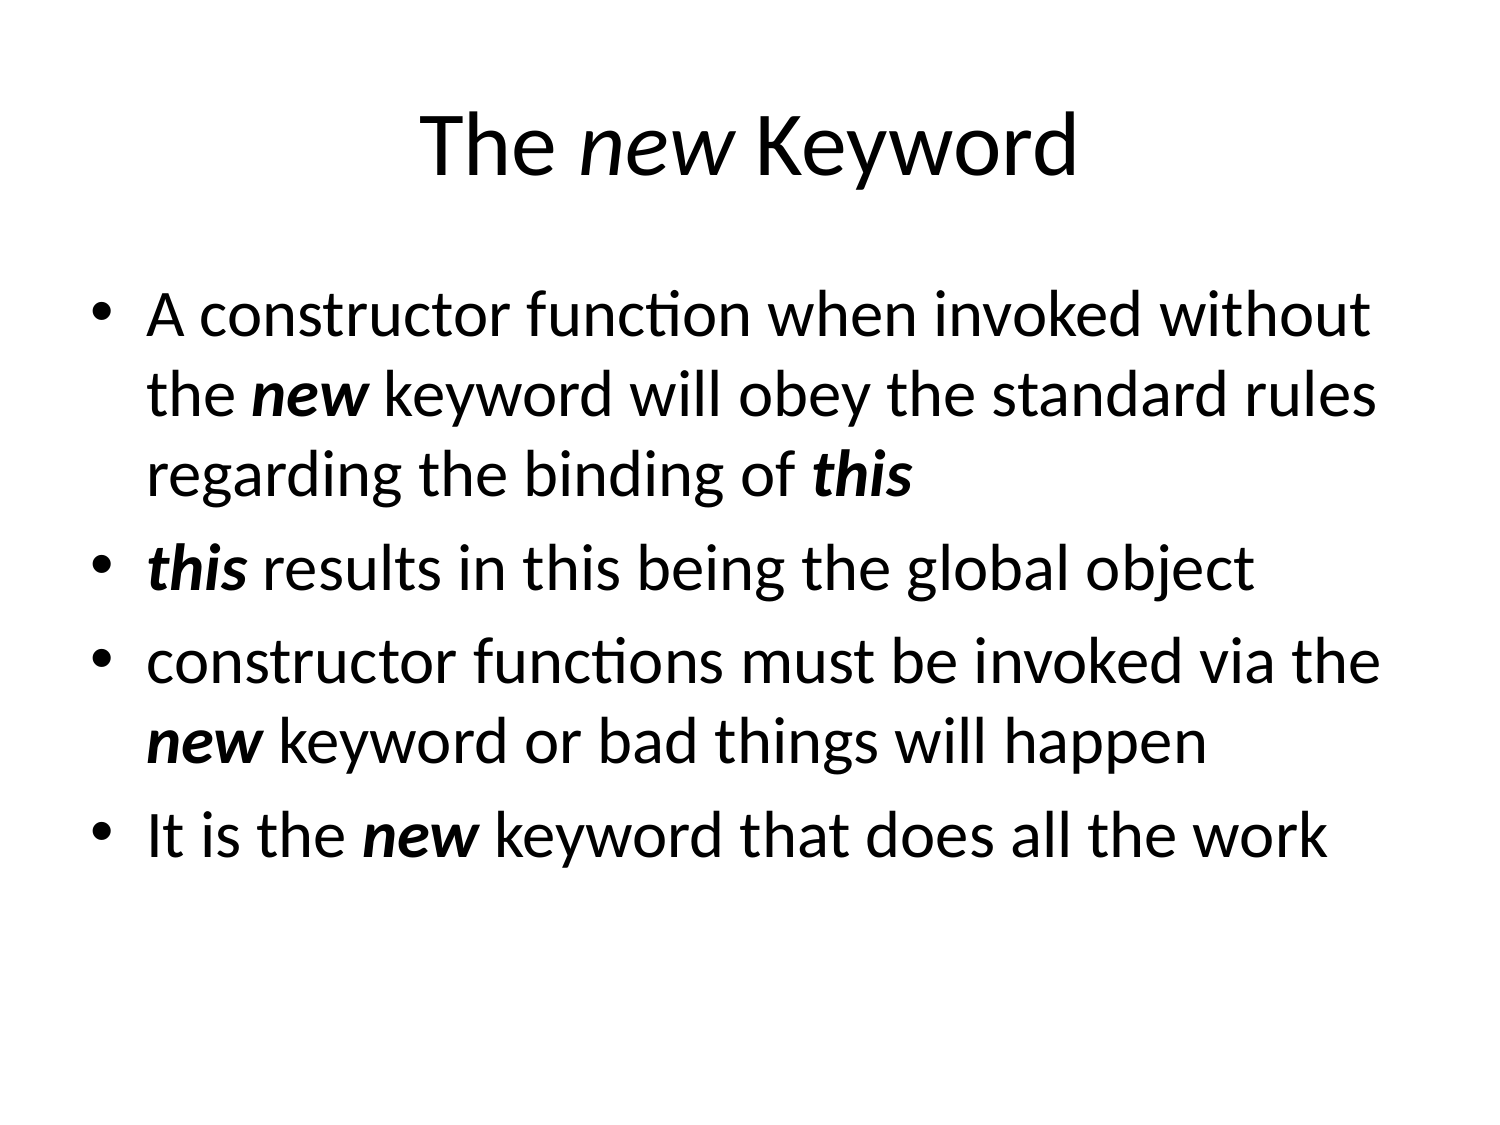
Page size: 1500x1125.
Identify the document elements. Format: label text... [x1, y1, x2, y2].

list A constructor function when invoked without the new keyword will obey the standard rules regarding the binding of this this results in this being the global object constructor functions must be invoked via the new keyword or bad things will happen It is the new keyword that does all the work [75, 262, 1425, 1005]
title The new Keyword [75, 45, 1425, 233]
